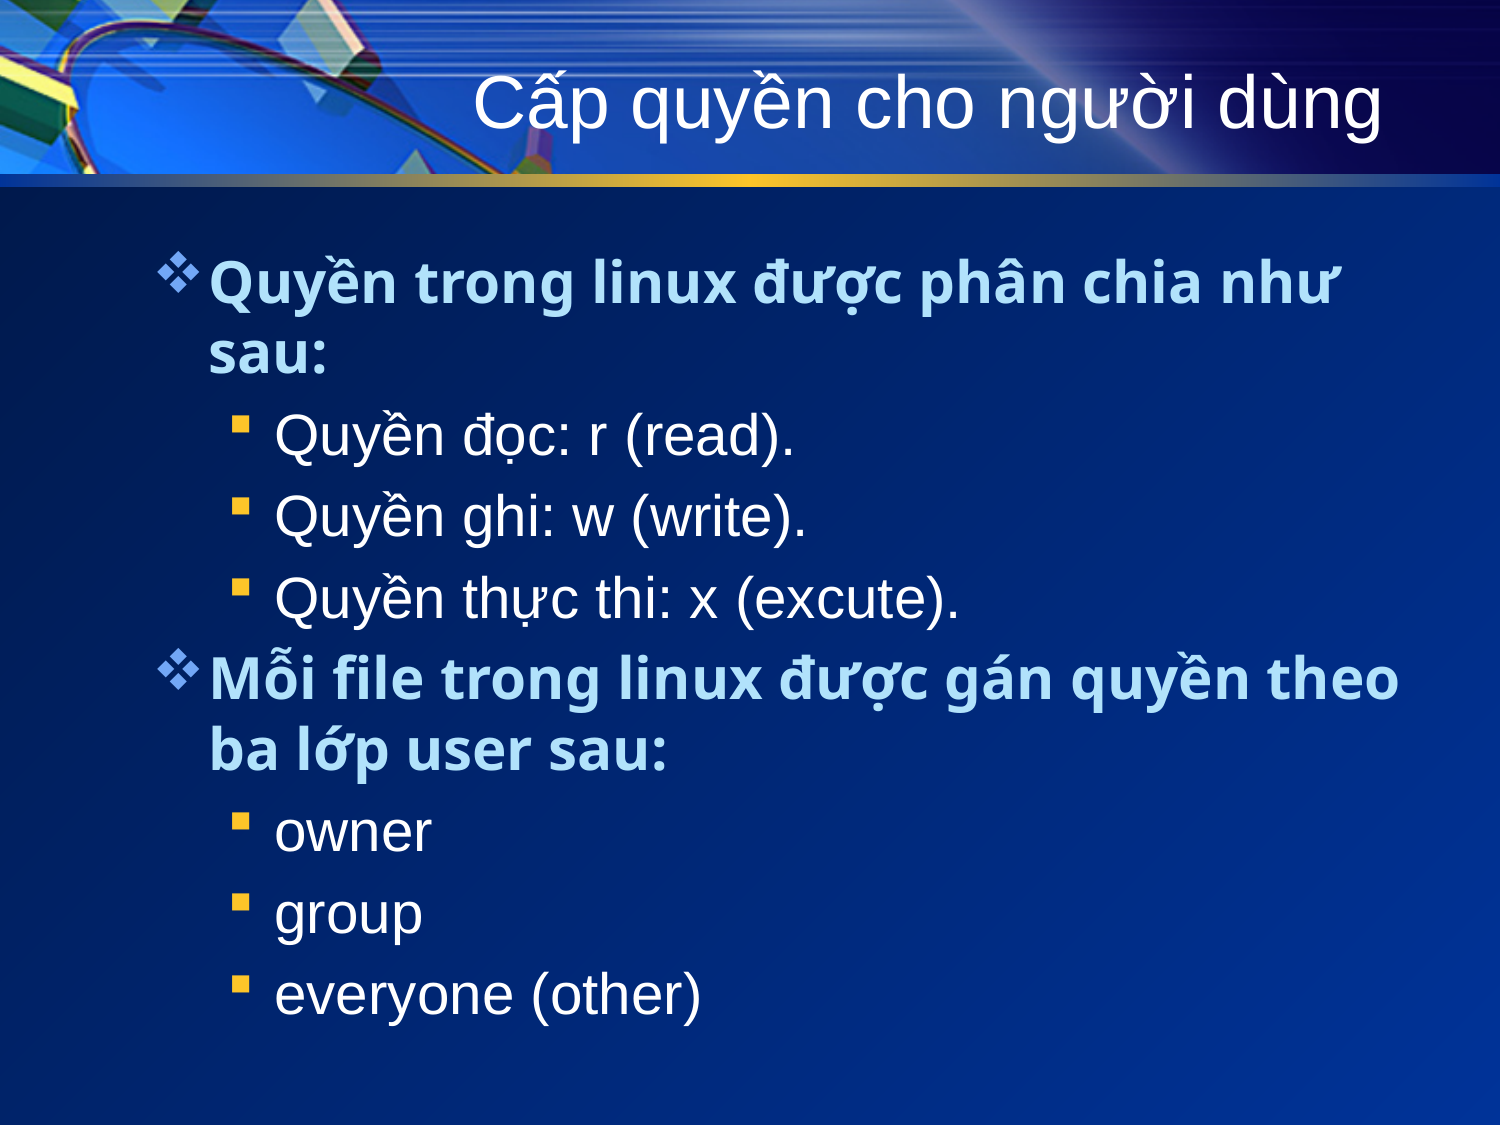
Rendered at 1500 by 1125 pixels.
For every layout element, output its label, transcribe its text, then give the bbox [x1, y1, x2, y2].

title Cấp quyền cho người dùng [162, 52, 1401, 145]
list Quyền trong linux được phân chia như sau: Quyền đọc: r (read). Quyền ghi: w (write). Quyền thực thi: x (excute). Mỗi file trong linux được gán quyền theo ba lớp user sau: owner group everyone (other) [137, 237, 1426, 1063]
picture [0, 0, 1500, 175]
